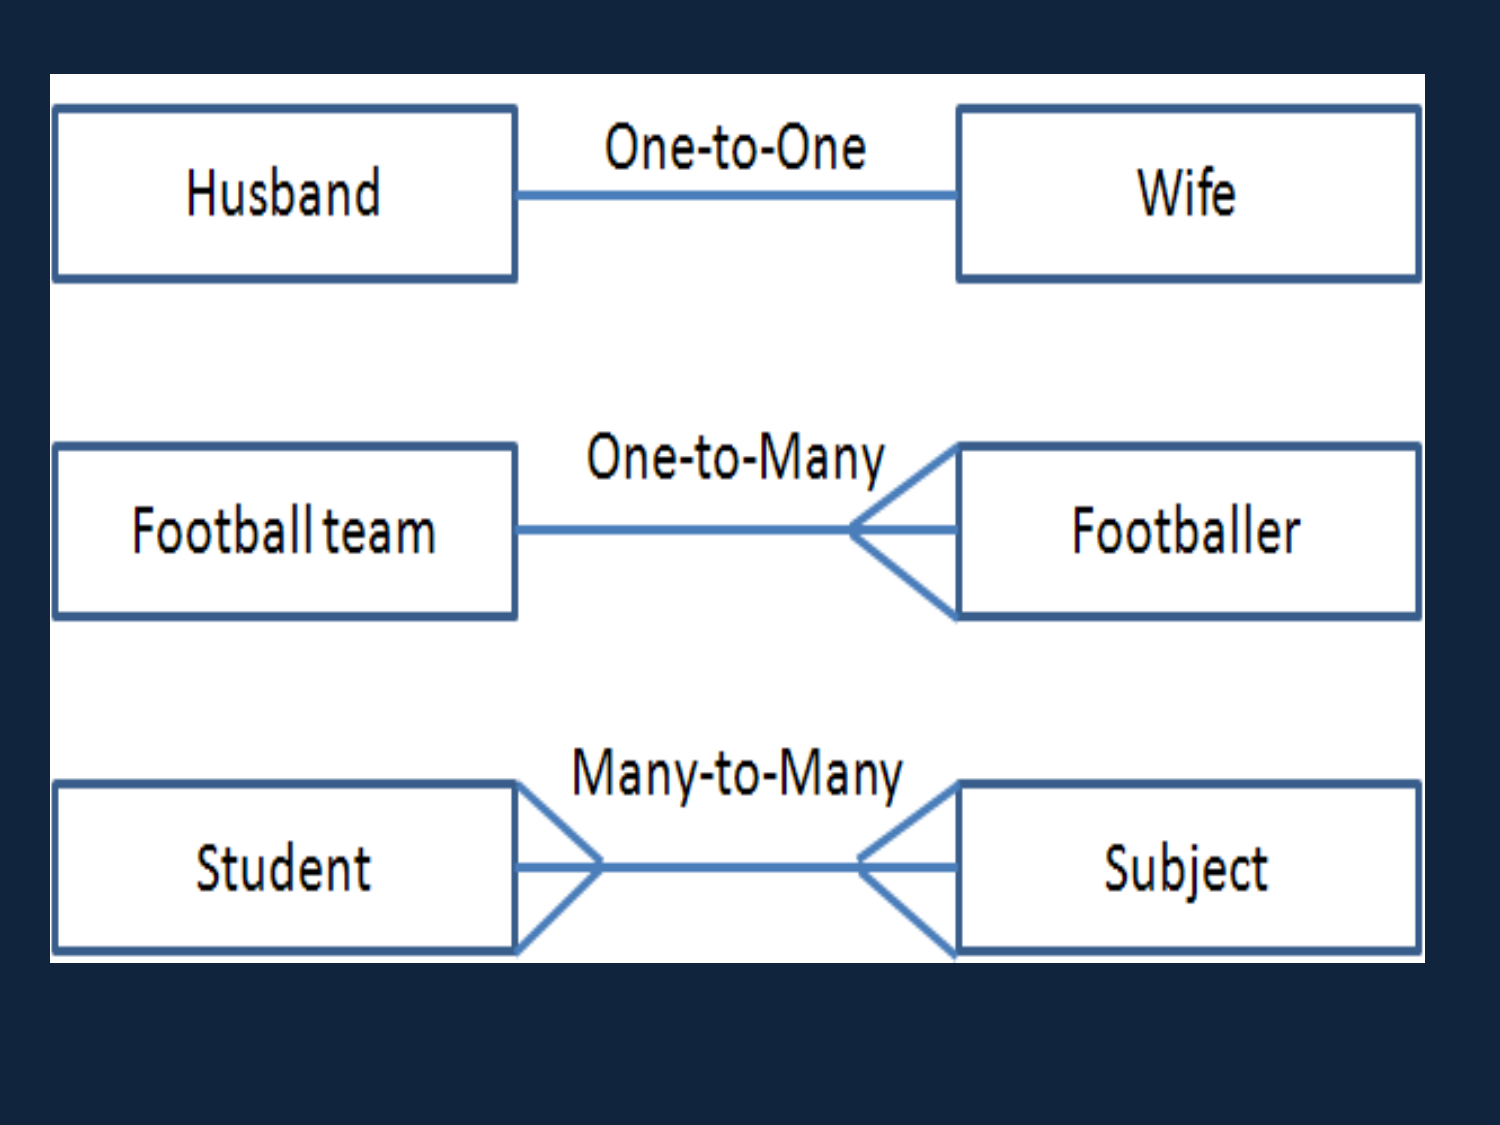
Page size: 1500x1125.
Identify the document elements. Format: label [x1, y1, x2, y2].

picture [49, 74, 1426, 963]
